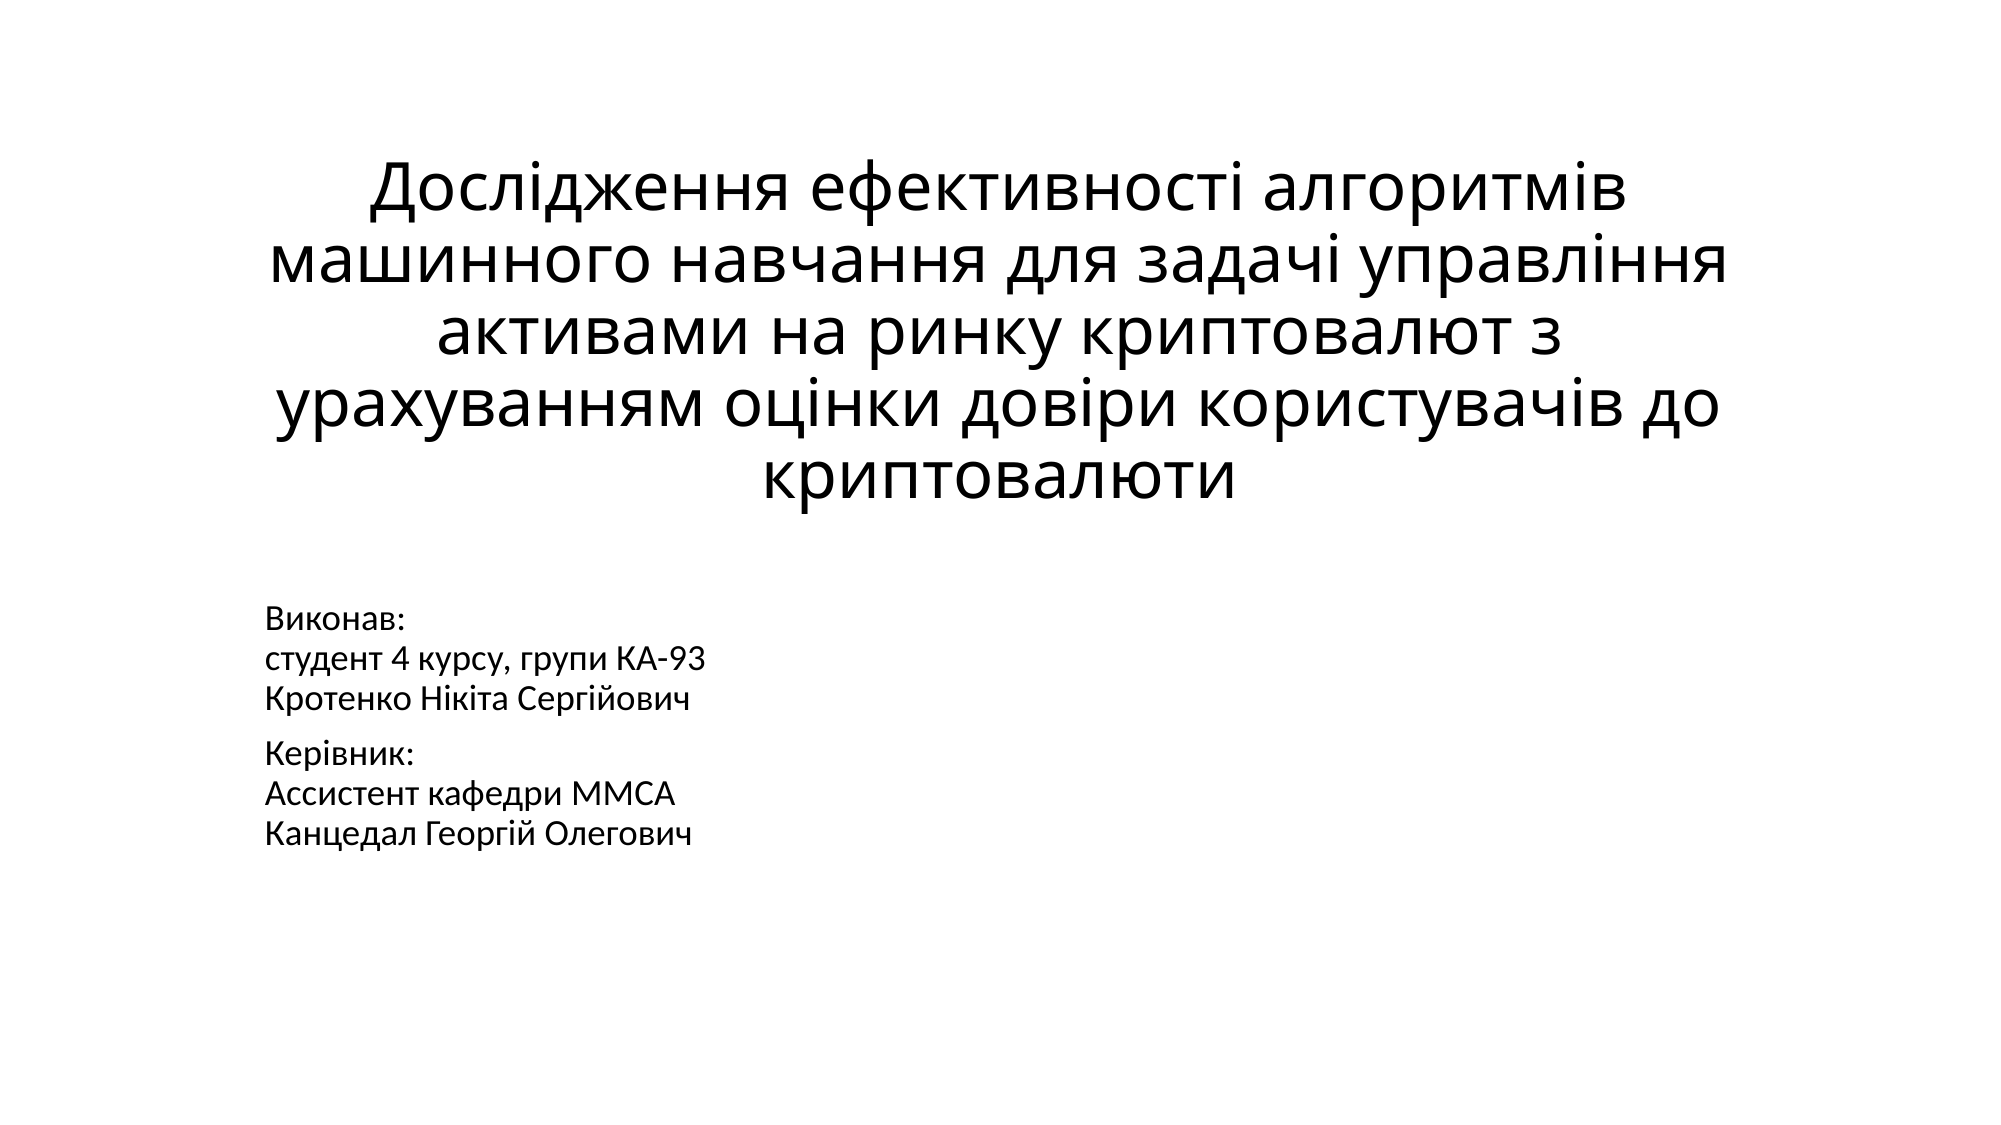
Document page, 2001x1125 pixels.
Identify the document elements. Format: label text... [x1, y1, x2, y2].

title Дослідження ефективності алгоритмів машинного навчання для задачі управління активами на ринку криптовалют з урахуванням оцінки довіри користувачів до криптовалюти [249, 128, 1750, 521]
subtitle Виконав: студент 4 курсу, групи КА-93 Кротенко Нікіта Сергійович Керівник: Ассистент кафедри ММСА Канцедал Георгій Олегович [249, 590, 1750, 863]
